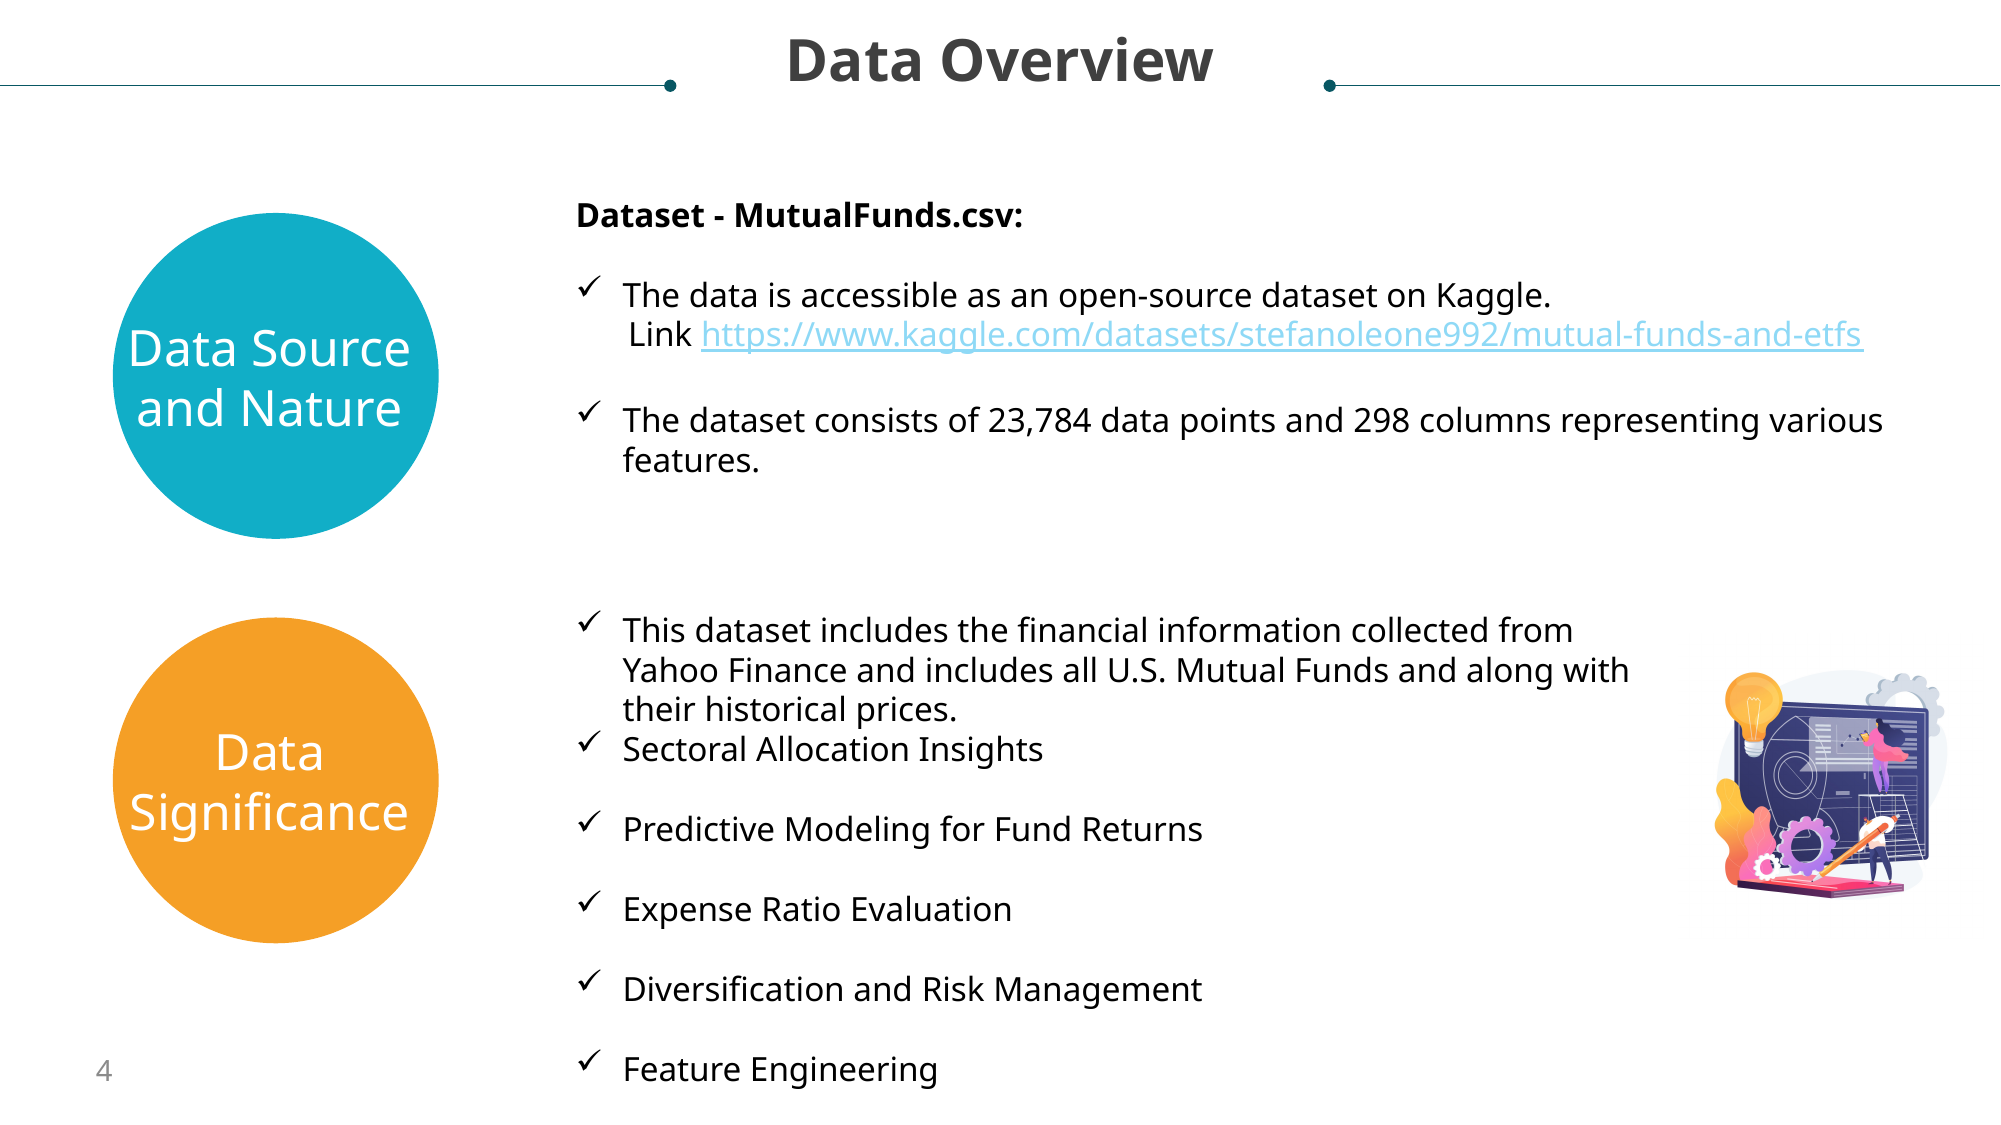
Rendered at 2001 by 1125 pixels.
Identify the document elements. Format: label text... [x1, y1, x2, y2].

text_box Data Significance [129, 720, 411, 841]
text_box Data Source and Nature [126, 316, 414, 437]
text_box [111, 616, 440, 945]
picture [1678, 633, 1984, 939]
text_box Data Overview [37, 31, 1963, 158]
text_box This dataset includes the financial information collected from Yahoo Finance and includes all U.S. Mutual Funds and along with their historical prices. Sectoral Allocation Insights Predictive Modeling for Fund Returns Expense Ratio Evaluation Diversification and Risk Management Feature Engineering [560, 601, 1696, 1096]
text_box Dataset - MutualFunds.csv: The data is accessible as an open-source dataset on Kaggle. Link https://www.kaggle.com/datasets/stefanoleone992/mutual-funds-and-etfs The dataset consists of 23,784 data points and 298 columns representing various features. [560, 186, 1963, 486]
text_box [111, 211, 440, 540]
slide_number 4 [80, 1042, 531, 1103]
